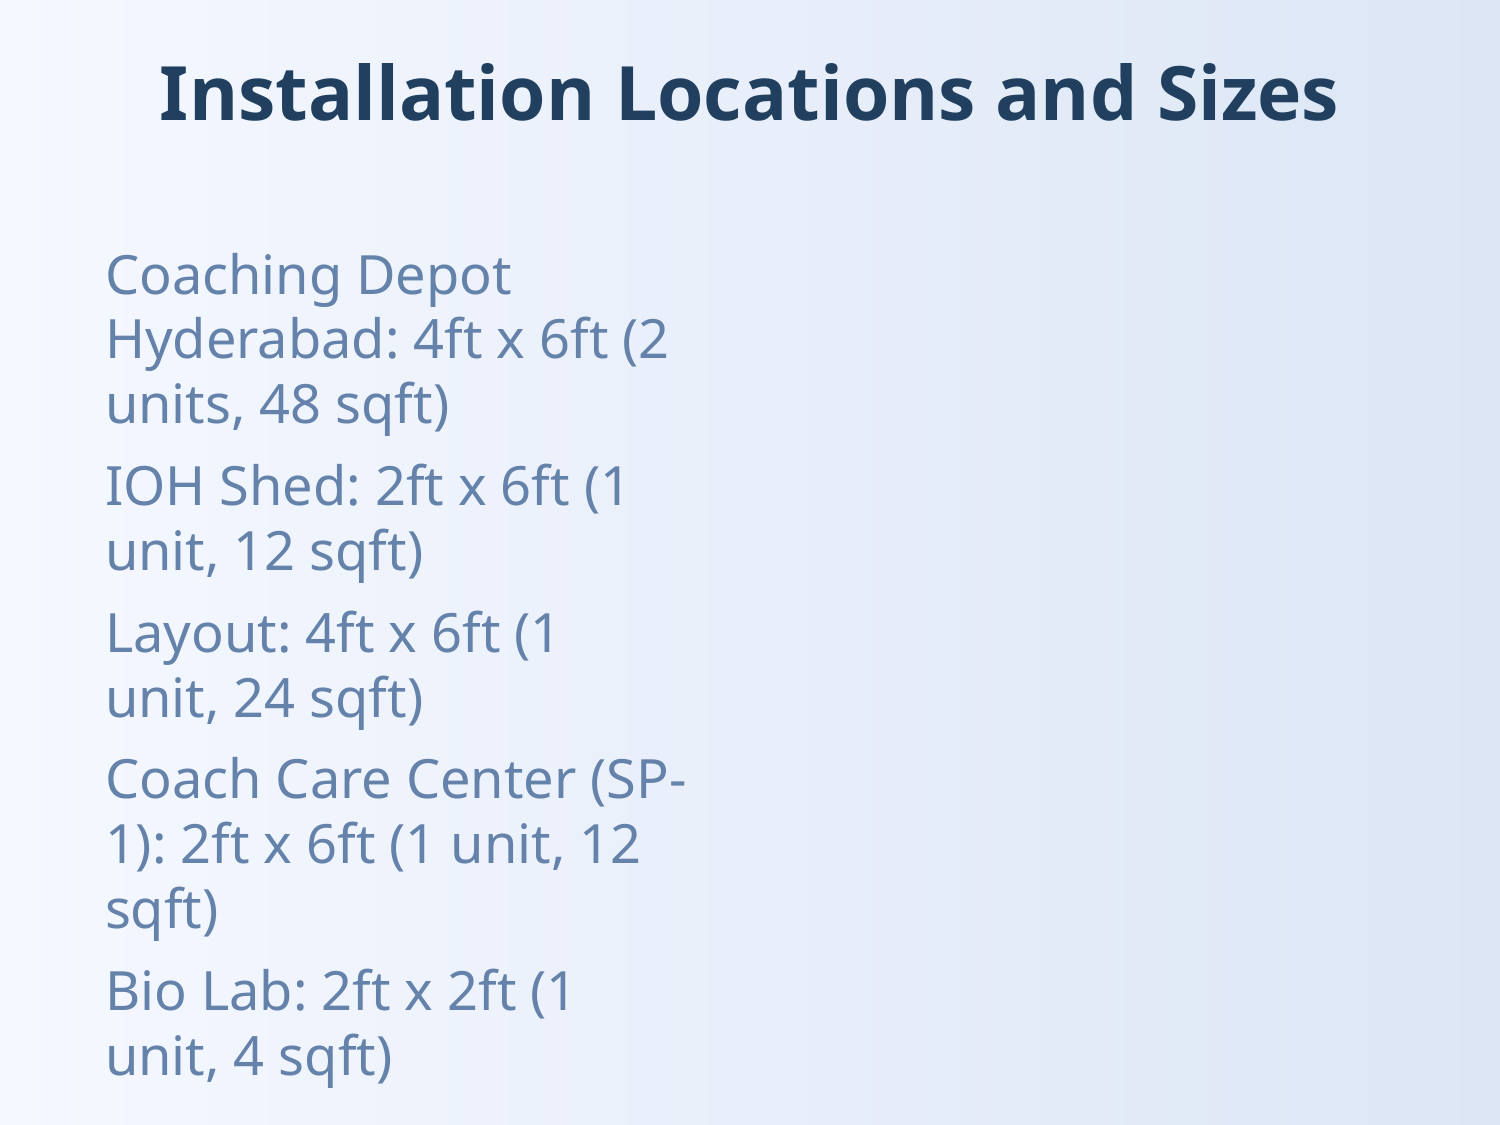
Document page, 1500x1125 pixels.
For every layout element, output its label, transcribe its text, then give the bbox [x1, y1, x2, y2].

text_box Coaching Depot Hyderabad: 4ft x 6ft (2 units, 48 sqft) IOH Shed: 2ft x 6ft (1 unit, 12 sqft) Layout: 4ft x 6ft (1 unit, 24 sqft) Coach Care Center (SP-1): 2ft x 6ft (1 unit, 12 sqft) Bio Lab: 2ft x 2ft (1 unit, 4 sqft) [74, 224, 705, 1050]
text_box Installation Locations and Sizes [159, 44, 1341, 136]
